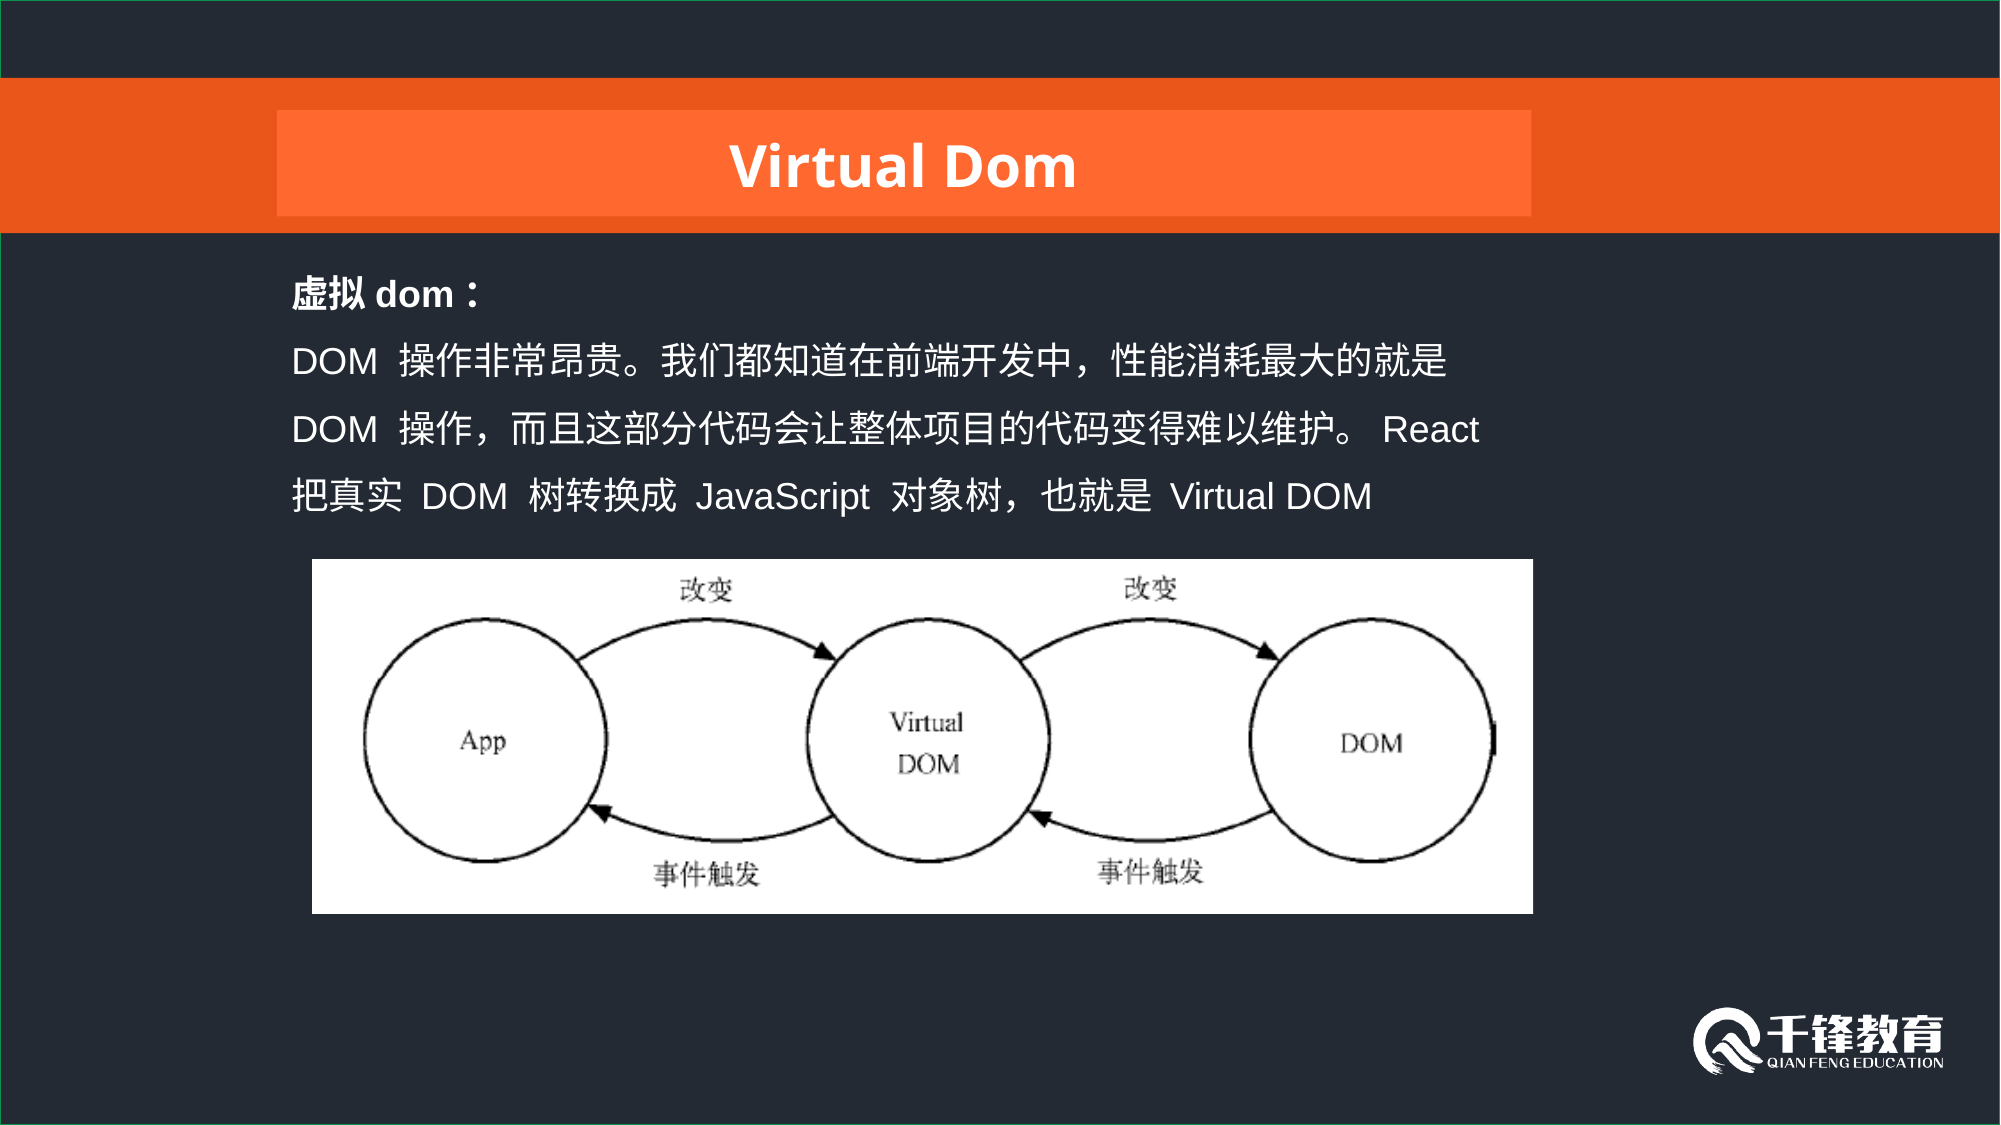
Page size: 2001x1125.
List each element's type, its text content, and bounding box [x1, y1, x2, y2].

text_box [0, 234, 2000, 1125]
picture [312, 559, 1534, 914]
text_box [0, 77, 2000, 234]
text_box 虚拟dom： DOM 操作非常昂贵。我们都知道在前端开发中，性能消耗最大的就是 DOM 操作，而且这部分代码会让整体项目的代码变得难以维护。React 把真实 DOM 树转换成 JavaScript 对象树，也就是 Virtual DOM [276, 239, 1532, 525]
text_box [276, 110, 1532, 217]
picture [1691, 1002, 1948, 1080]
text_box [0, 0, 2000, 77]
